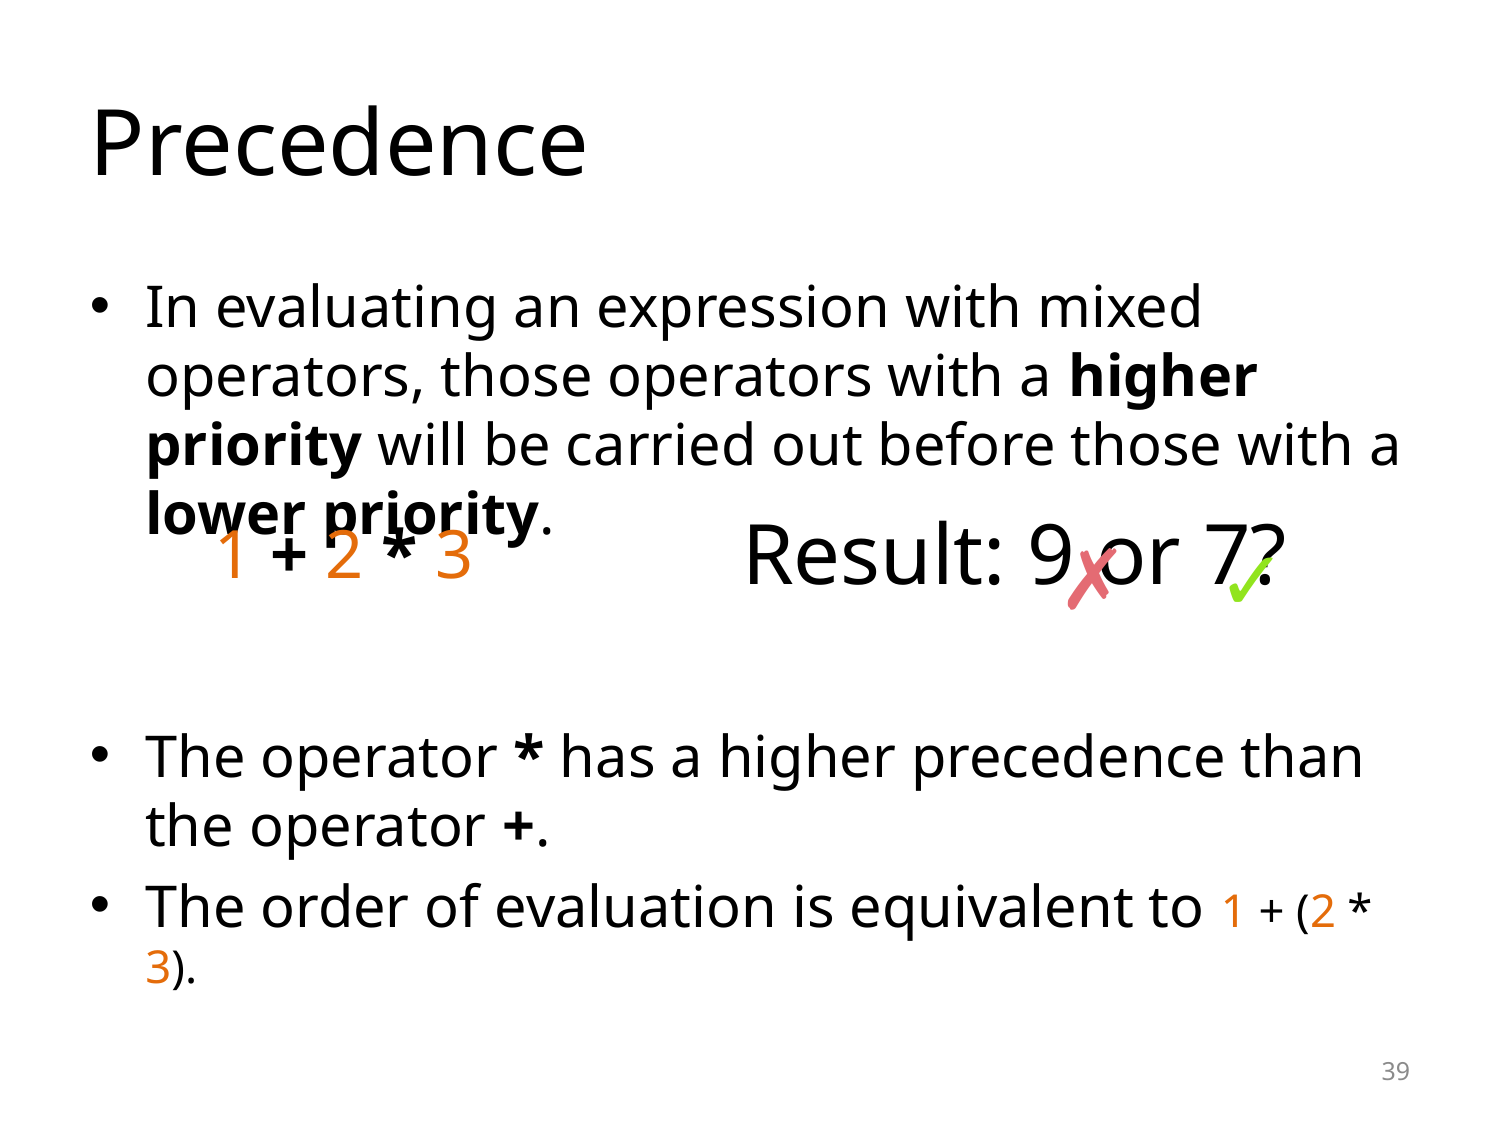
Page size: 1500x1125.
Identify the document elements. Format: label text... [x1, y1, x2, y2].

text_box Precedence [74, 45, 1425, 233]
text_box Result: 9 or 7? [727, 493, 1357, 609]
text_box <number> [1074, 1042, 1425, 1103]
text_box In evaluating an expression with mixed operators, those operators with a higher priority will be carried out before those with a lower priority. The operator * has a higher precedence than the operator +. The order of evaluation is equivalent to 1 + (2 * 3). [74, 262, 1425, 1005]
text_box ✗ [1042, 517, 1145, 636]
text_box 1 + 2 * 3 [200, 504, 689, 599]
text_box ✓ [1201, 518, 1304, 637]
